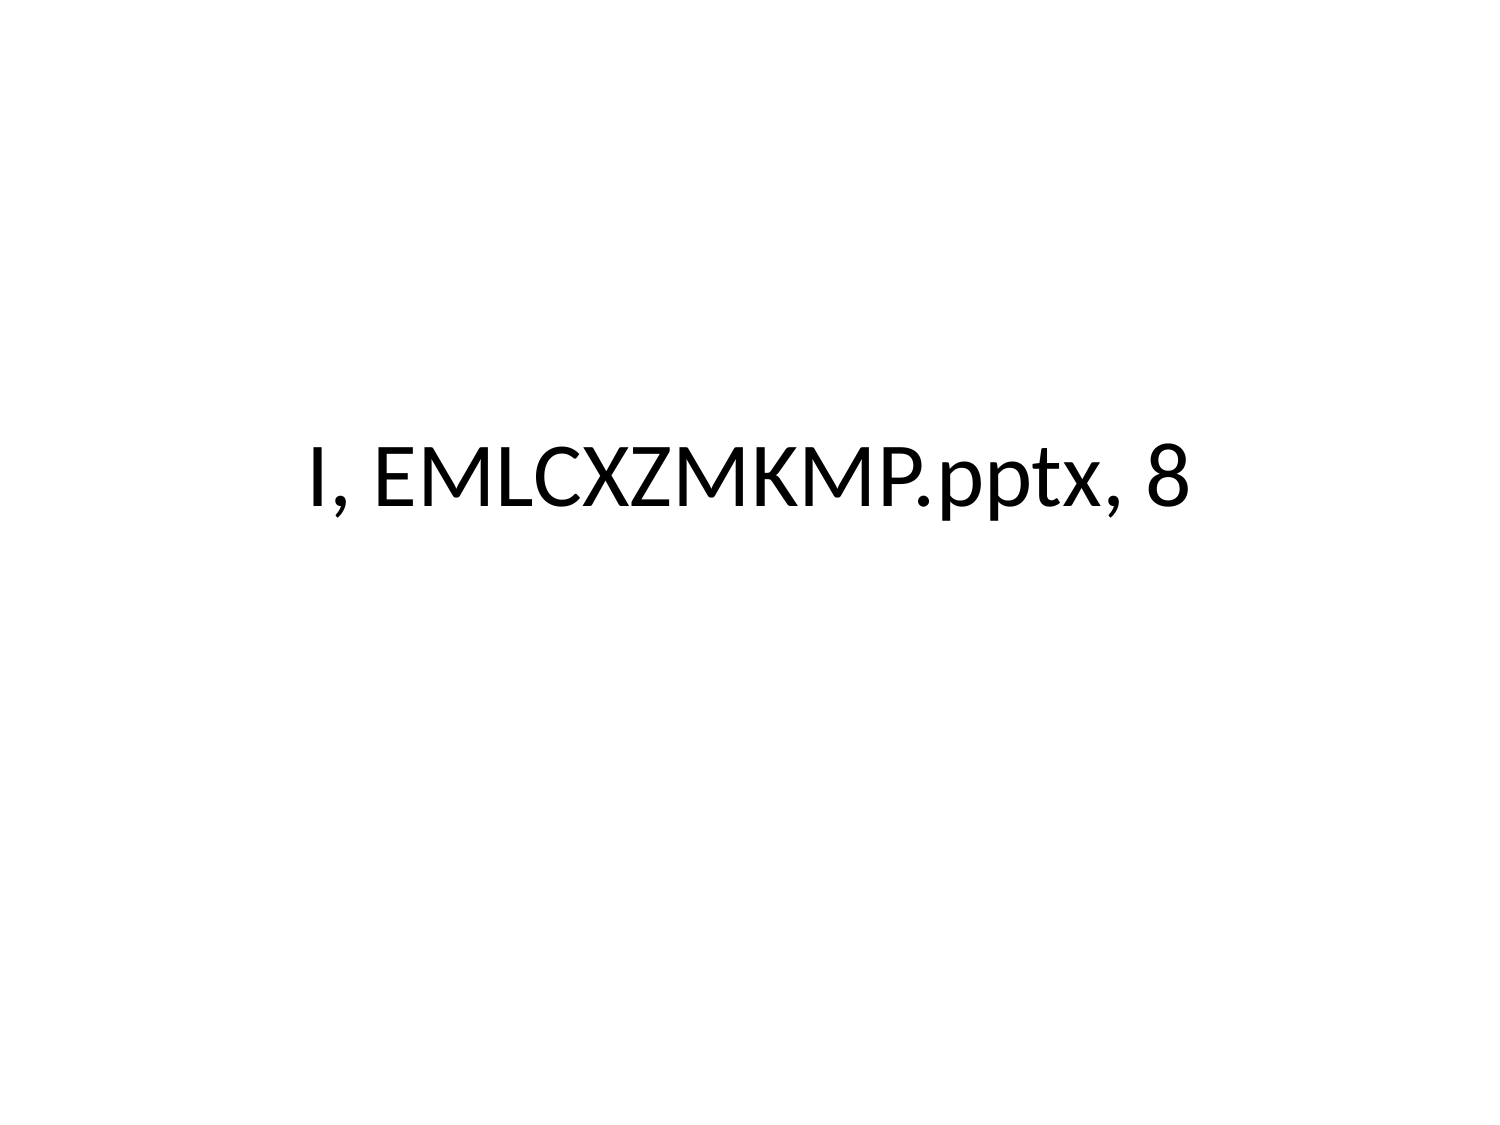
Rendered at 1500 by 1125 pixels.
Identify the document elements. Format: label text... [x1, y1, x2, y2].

title I, EMLCXZMKMP.pptx, 8 [112, 349, 1388, 591]
